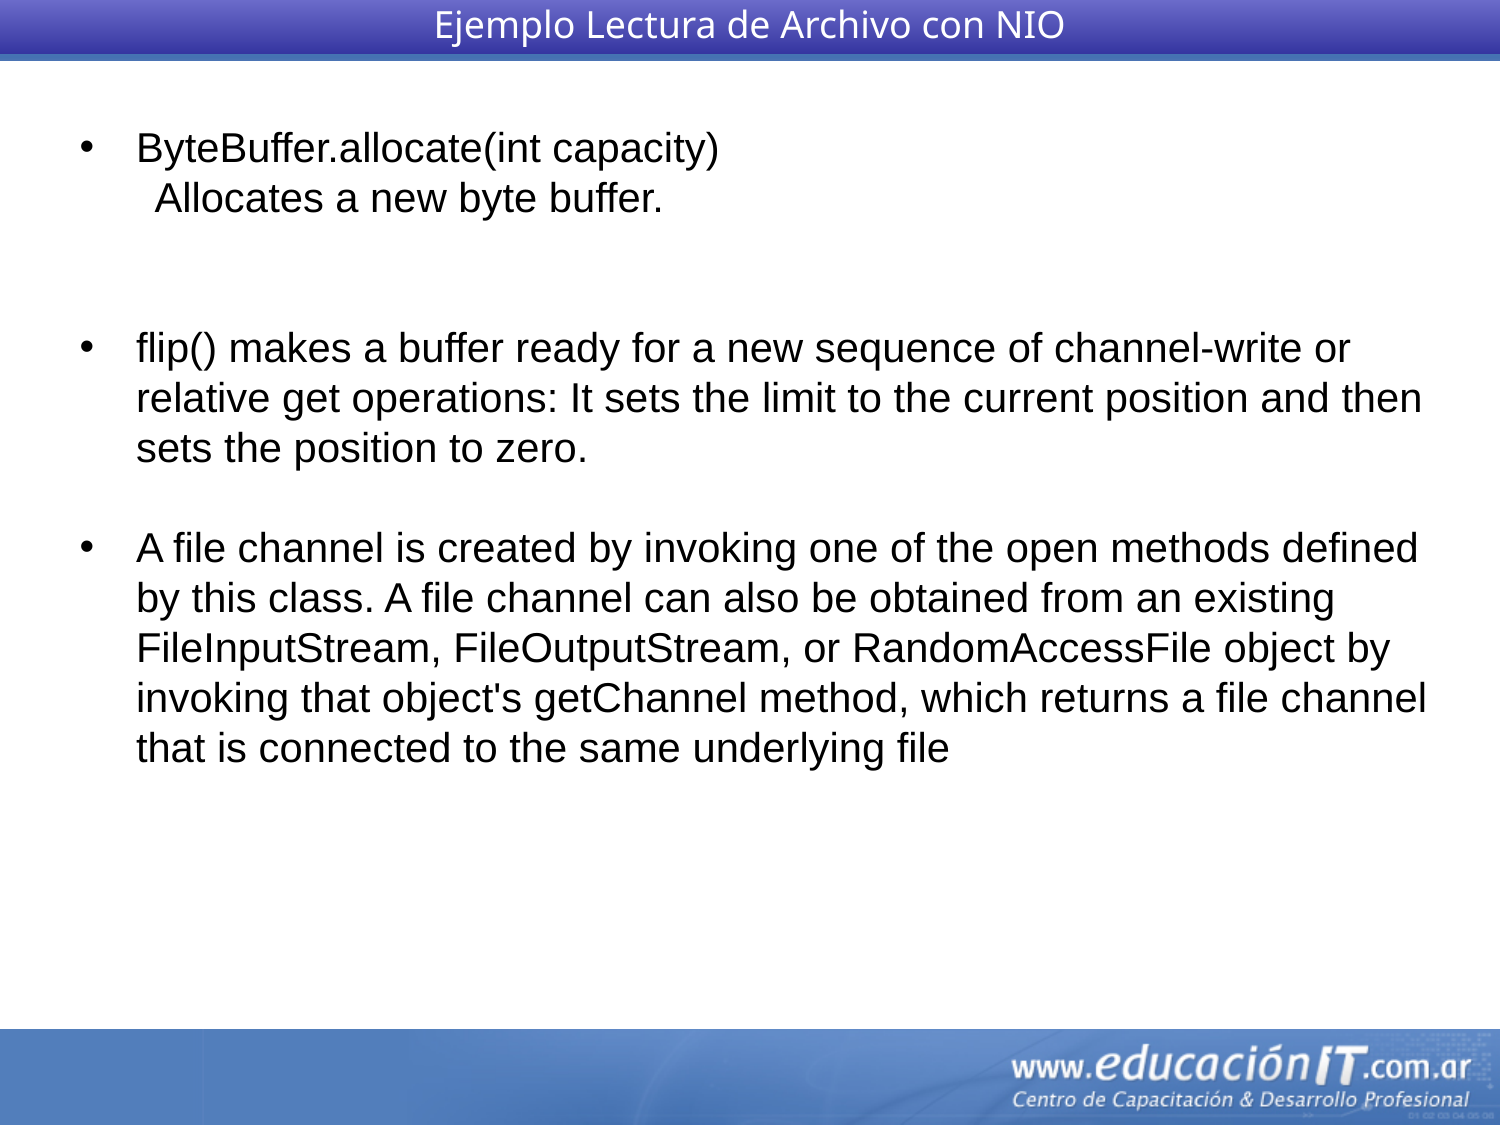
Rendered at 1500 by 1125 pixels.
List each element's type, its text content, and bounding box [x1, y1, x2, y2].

text_box Ejemplo Lectura de Archivo con NIO [0, 0, 1500, 54]
picture [0, 1029, 1500, 1125]
picture [0, 54, 1500, 61]
text_box ByteBuffer.allocate(int capacity) Allocates a new byte buffer. flip() makes a buffer ready for a new sequence of channel-write or relative get operations: It sets the limit to the current position and then sets the position to zero. A file channel is created by invoking one of the open methods defined by this class. A file channel can also be obtained from an existing FileInputStream, FileOutputStream, or RandomAccessFile object by invoking that object's getChannel method, which returns a file channel that is connected to the same underlying file [64, 113, 1459, 779]
